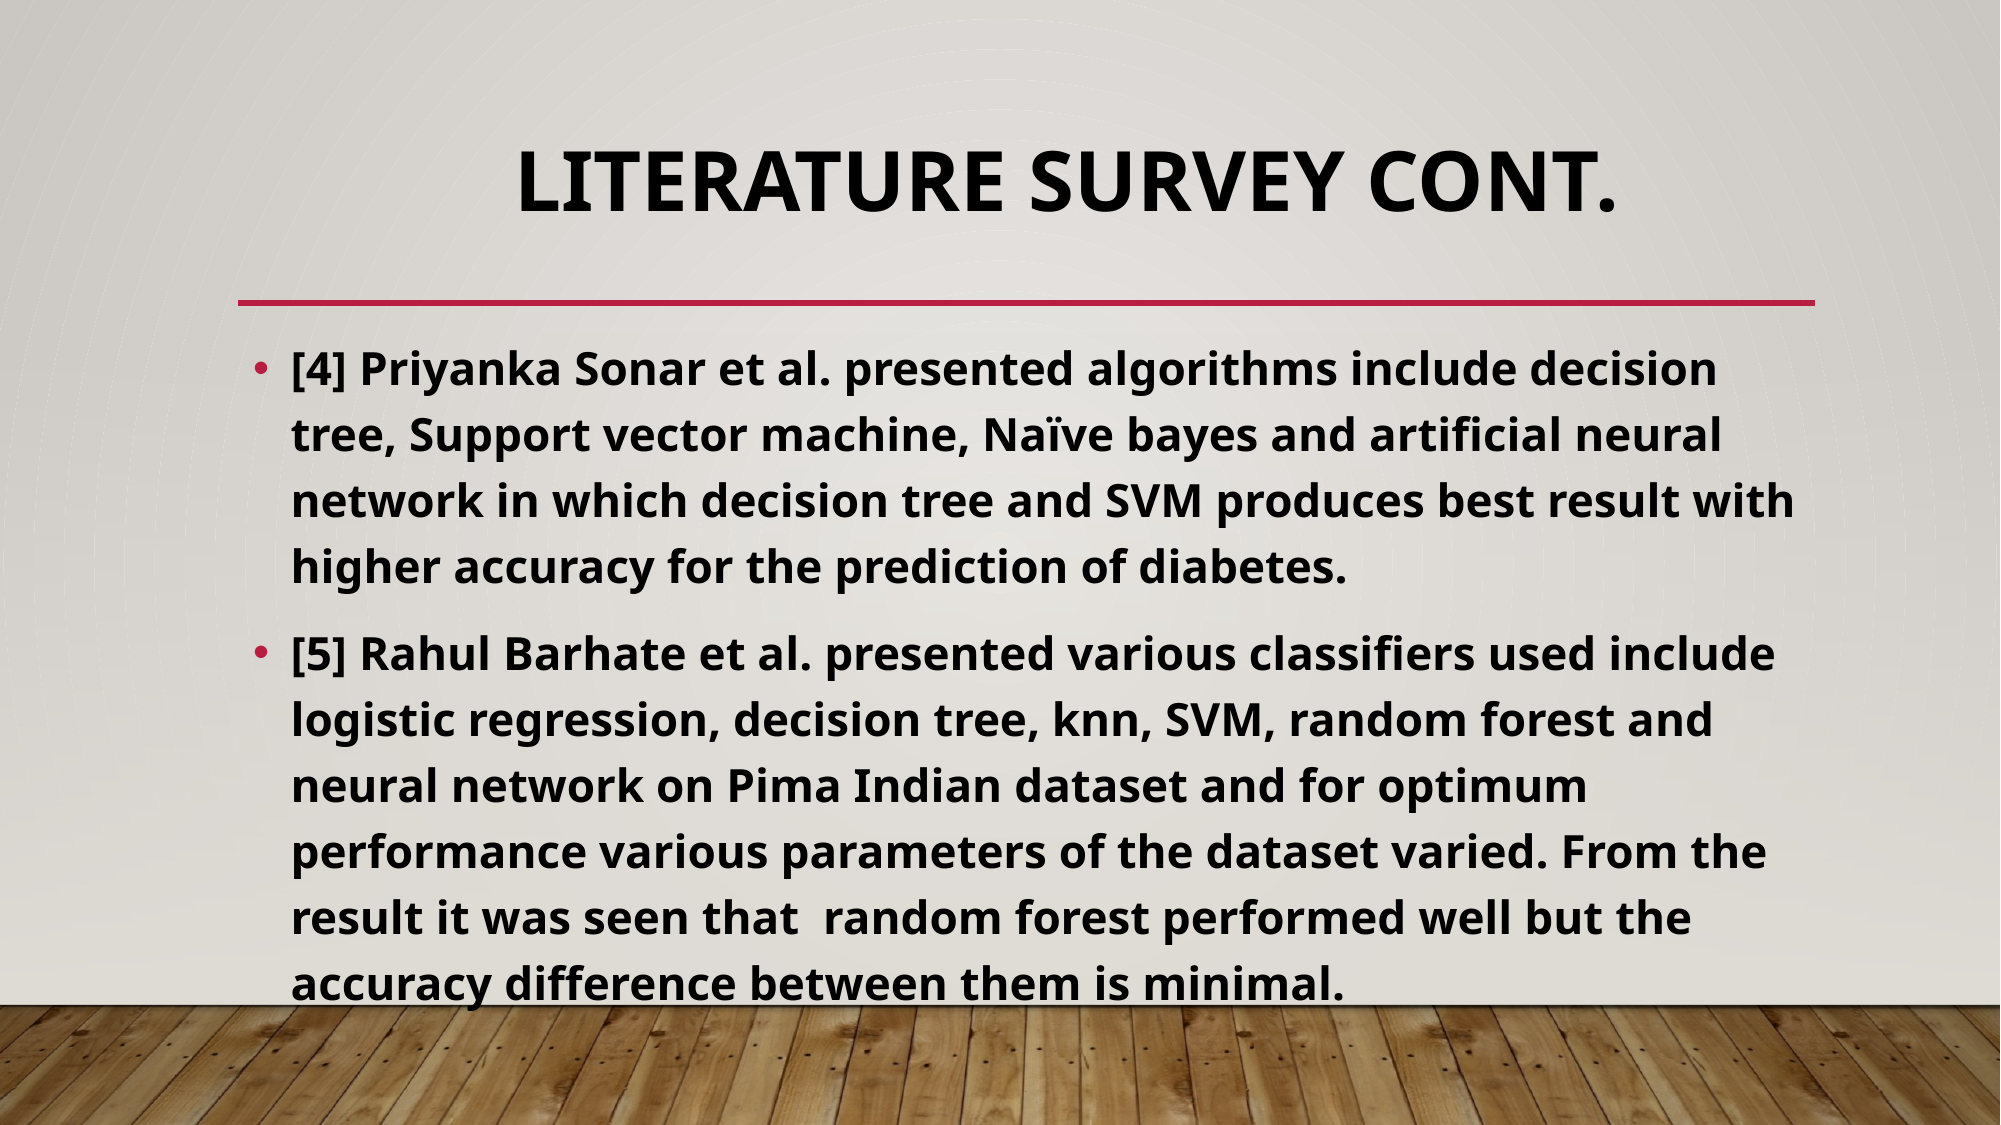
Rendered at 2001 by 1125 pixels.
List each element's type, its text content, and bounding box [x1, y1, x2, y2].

picture [0, 1005, 2000, 1125]
list [4] Priyanka Sonar et al. presented algorithms include decision tree, Support vector machine, Naïve bayes and artificial neural network in which decision tree and SVM produces best result with higher accuracy for the prediction of diabetes. [5] Rahul Barhate et al. presented various classifiers used include logistic regression, decision tree, knn, SVM, random forest and neural network on Pima Indian dataset and for optimum performance various parameters of the dataset varied. From the result it was seen that random forest performed well but the accuracy difference between them is minimal. [238, 321, 1814, 954]
title Literature Survey cont. [238, 131, 1814, 305]
